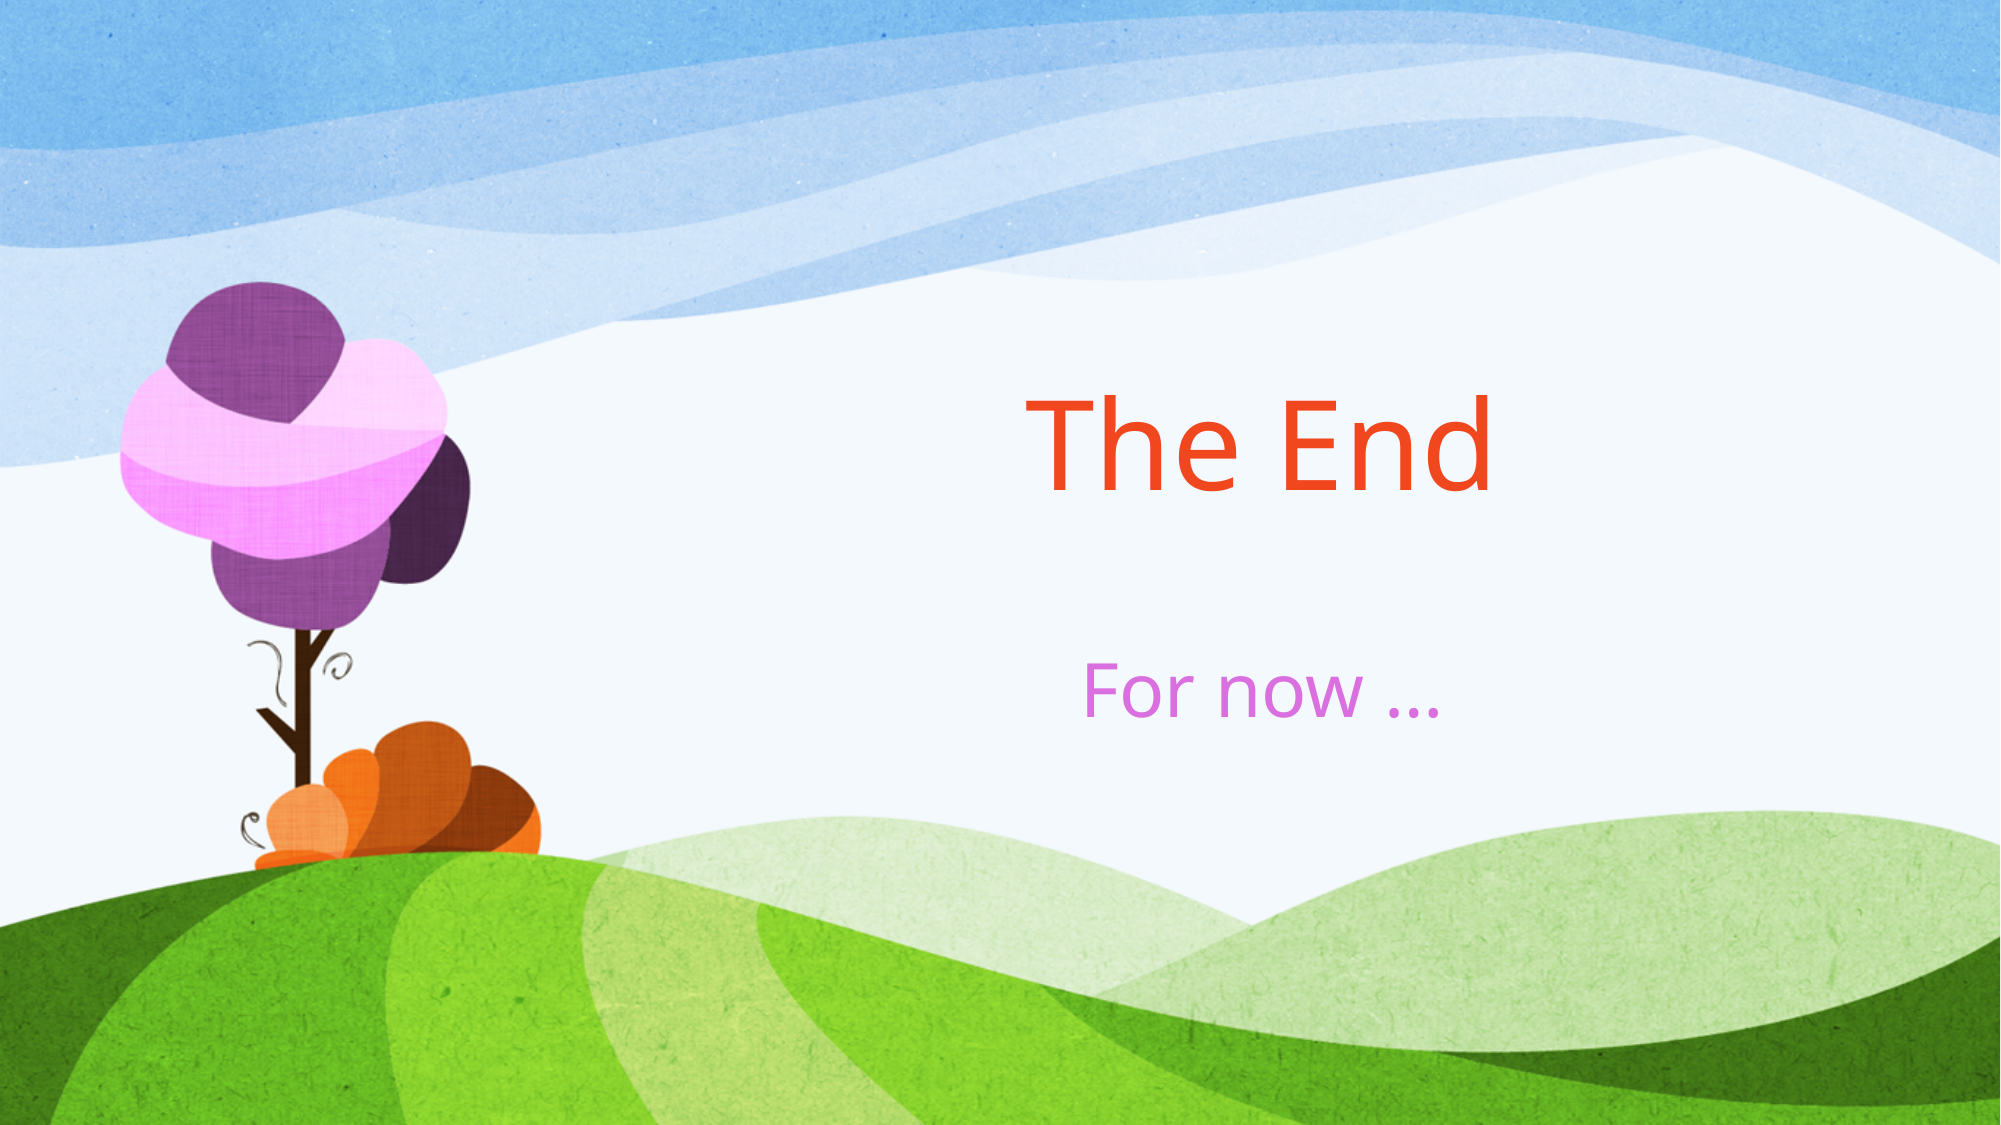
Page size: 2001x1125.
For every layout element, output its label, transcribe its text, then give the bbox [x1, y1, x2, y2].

list For now … [699, 612, 1825, 763]
picture [0, 0, 2001, 1125]
title The End [699, 299, 1825, 600]
